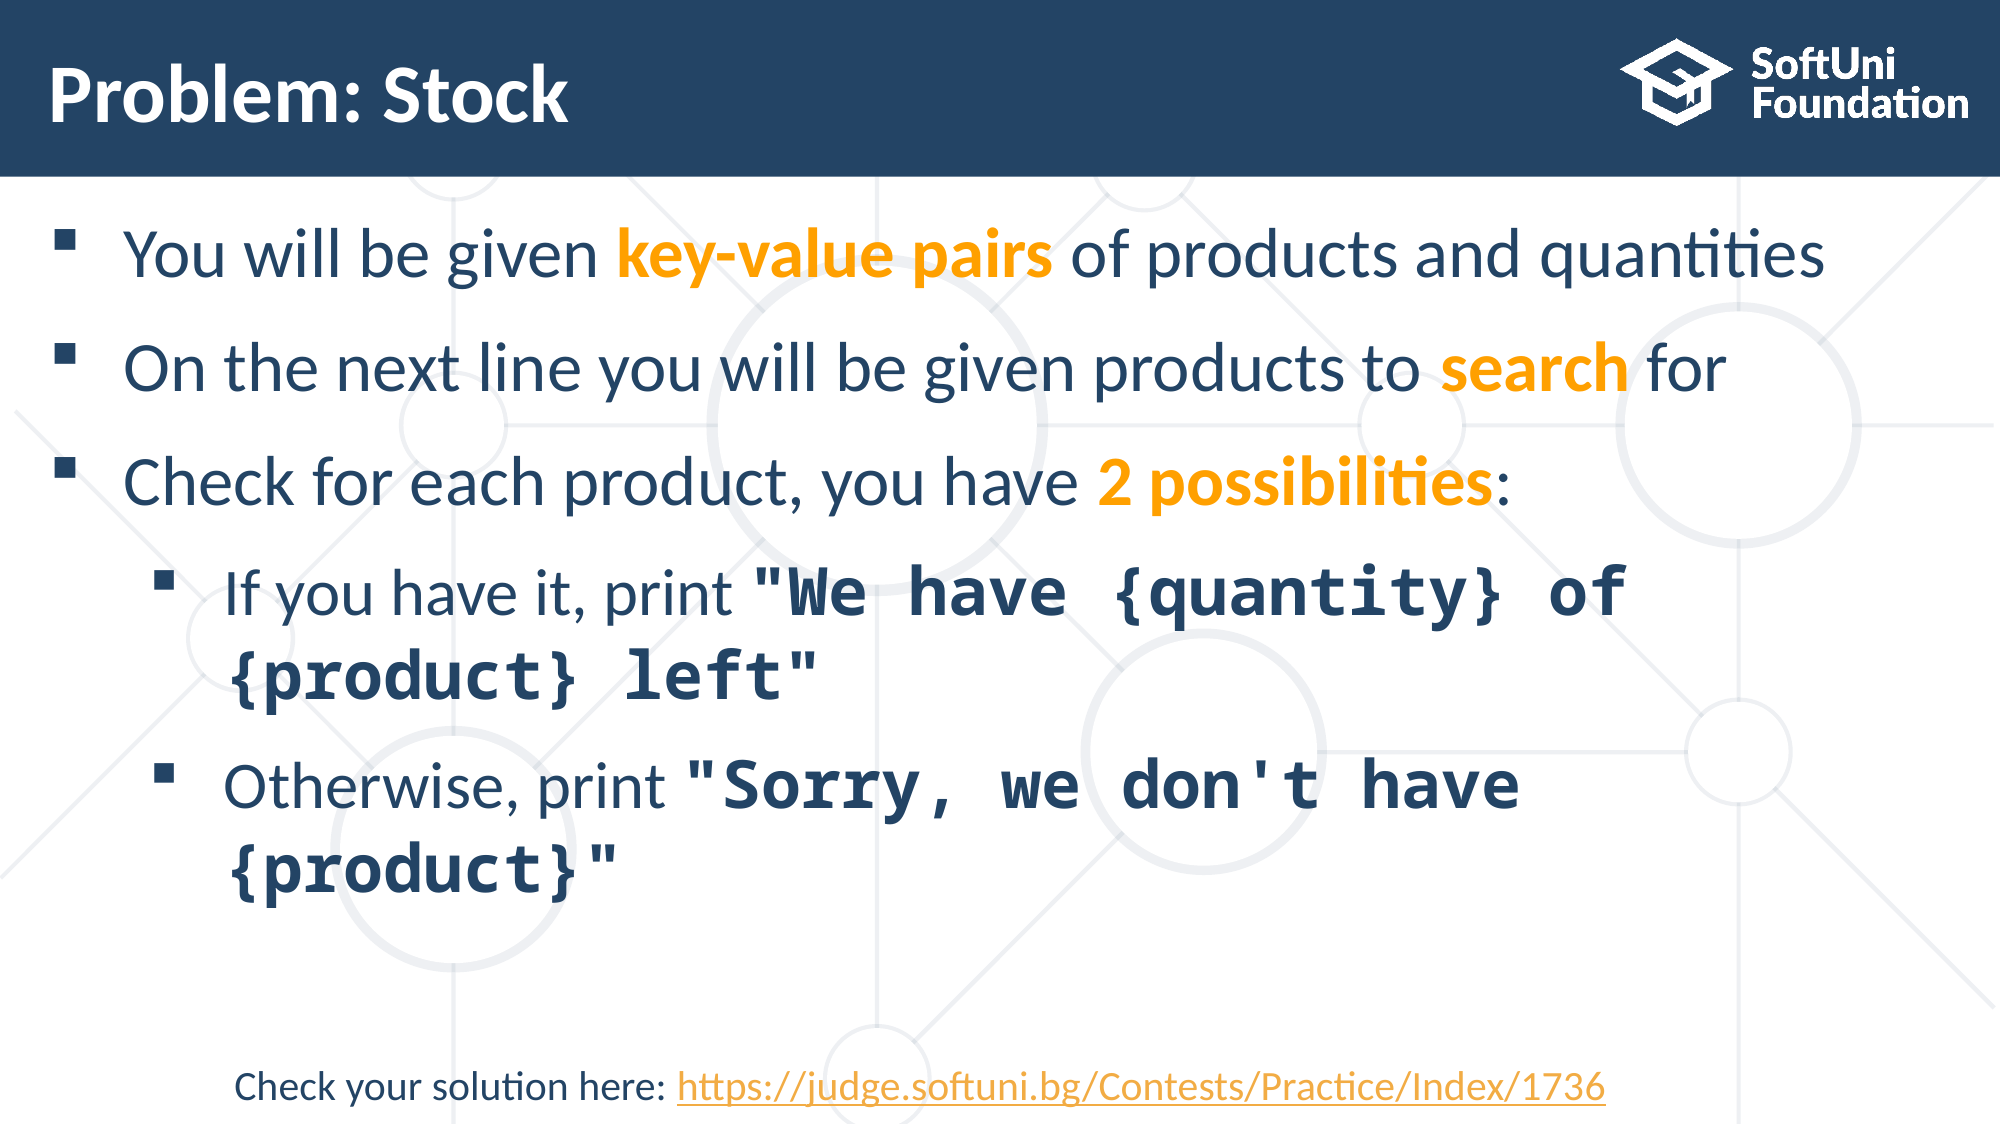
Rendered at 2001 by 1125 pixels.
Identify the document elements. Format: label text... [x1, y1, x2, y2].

list You will be given key-value pairs of products and quantities On the next line you will be given products to search for Check for each product, you have 2 possibilities: If you have it, print "We have {quantity} of {product} left" Otherwise, print "Sorry, we don't have {product}" [31, 196, 1969, 1047]
title Problem: Stock [31, 16, 1591, 162]
text_box Check your solution here: https://judge.softuni.bg/Contests/Practice/Index/1736 [51, 1051, 1789, 1117]
picture [1619, 38, 1968, 126]
